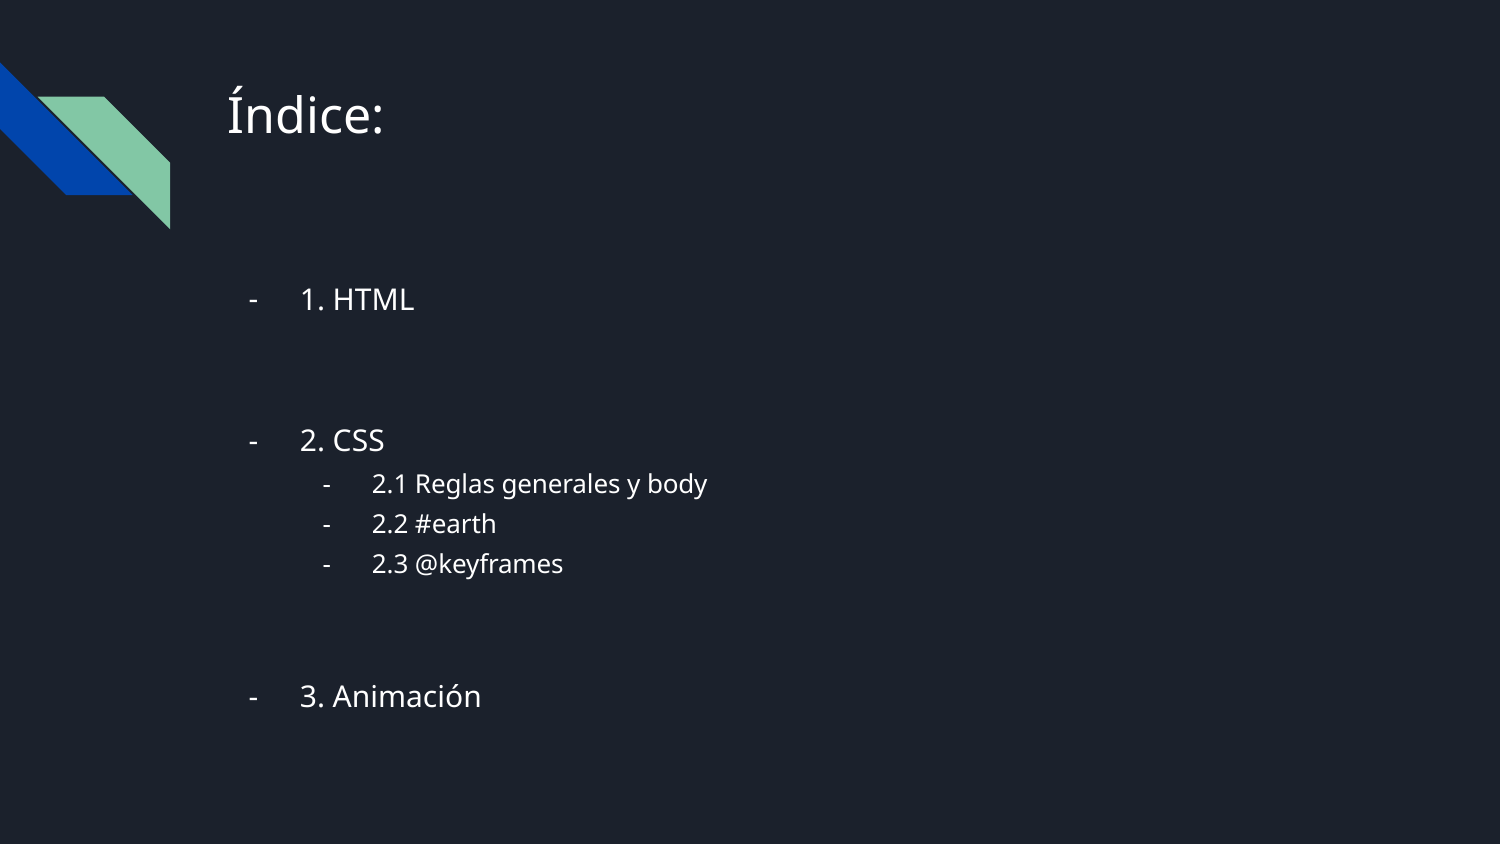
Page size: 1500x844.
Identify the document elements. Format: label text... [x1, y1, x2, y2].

list 1. HTML 2. CSS 2.1 Reglas generales y body 2.2 #earth 2.3 @keyframes 3. Animación [212, 257, 1368, 735]
title Índice: [212, 64, 1368, 215]
